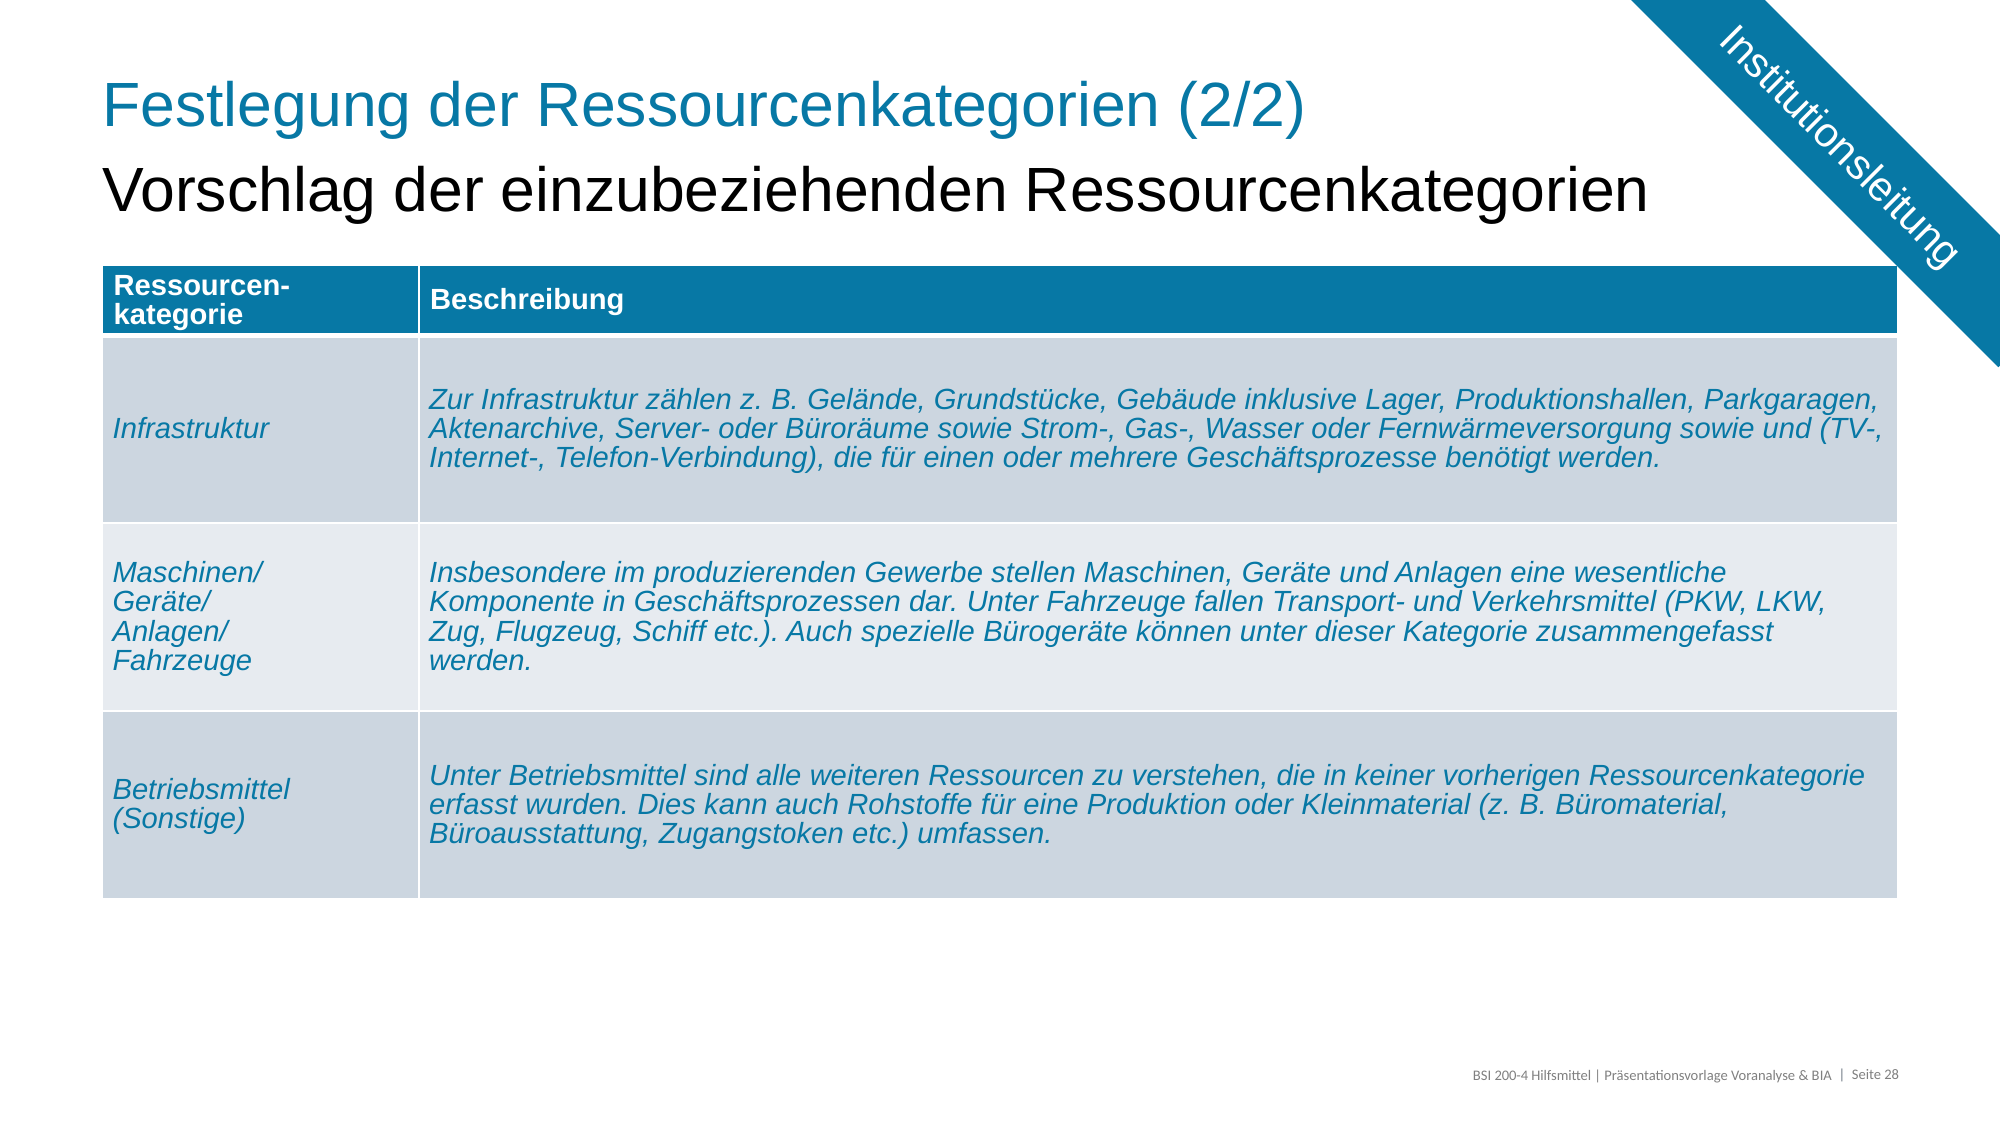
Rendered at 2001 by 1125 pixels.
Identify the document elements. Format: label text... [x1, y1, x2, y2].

table_cell Infrastruktur [103, 338, 418, 522]
list Vorschlag der einzubeziehenden Ressourcenkategorien [102, 148, 1686, 220]
table_header Ressourcen-kategorie [103, 266, 418, 333]
table_cell Insbesondere im produzierenden Gewerbe stellen Maschinen, Geräte und Anlagen eine wesentliche Komponente in Geschäftsprozessen dar. Unter Fahrzeuge fallen Transport- und Verkehrsmittel (PKW, LKW, Zug, Flugzeug, Schiff etc.). Auch spezielle Bürogeräte können unter dieser Kategorie zusammengefasst werden. [420, 524, 1897, 710]
footer BSI 200-4 Hilfsmittel | Präsentationsvorlage Voranalyse & BIA [1155, 1058, 1833, 1086]
table_cell Maschinen/ Geräte/ Anlagen/ Fahrzeuge [103, 524, 418, 710]
title Festlegung der Ressourcenkategorien (2/2) [102, 66, 1685, 148]
text_box Institutionsleitung [1629, 0, 2000, 369]
table_cell Betriebsmittel (Sonstige) [103, 712, 418, 898]
table_cell Zur Infrastruktur zählen z. B. Gelände, Grundstücke, Gebäude inklusive Lager, Produktionshallen, Parkgaragen, Aktenarchive, Server- oder Büroräume sowie Strom-, Gas-, Wasser oder Fernwärmeversorgung sowie und (TV-, Internet-, Telefon-Verbindung), die für einen oder mehrere Geschäftsprozesse benötigt werden. [420, 338, 1897, 522]
table_cell Unter Betriebsmittel sind alle weiteren Ressourcen zu verstehen, die in keiner vorherigen Ressourcenkategorie erfasst wurden. Dies kann auch Rohstoffe für eine Produktion oder Kleinmaterial (z. B. Büromaterial, Büroausstattung, Zugangstoken etc.) umfassen. [420, 712, 1897, 898]
table_header Beschreibung [420, 266, 1897, 333]
